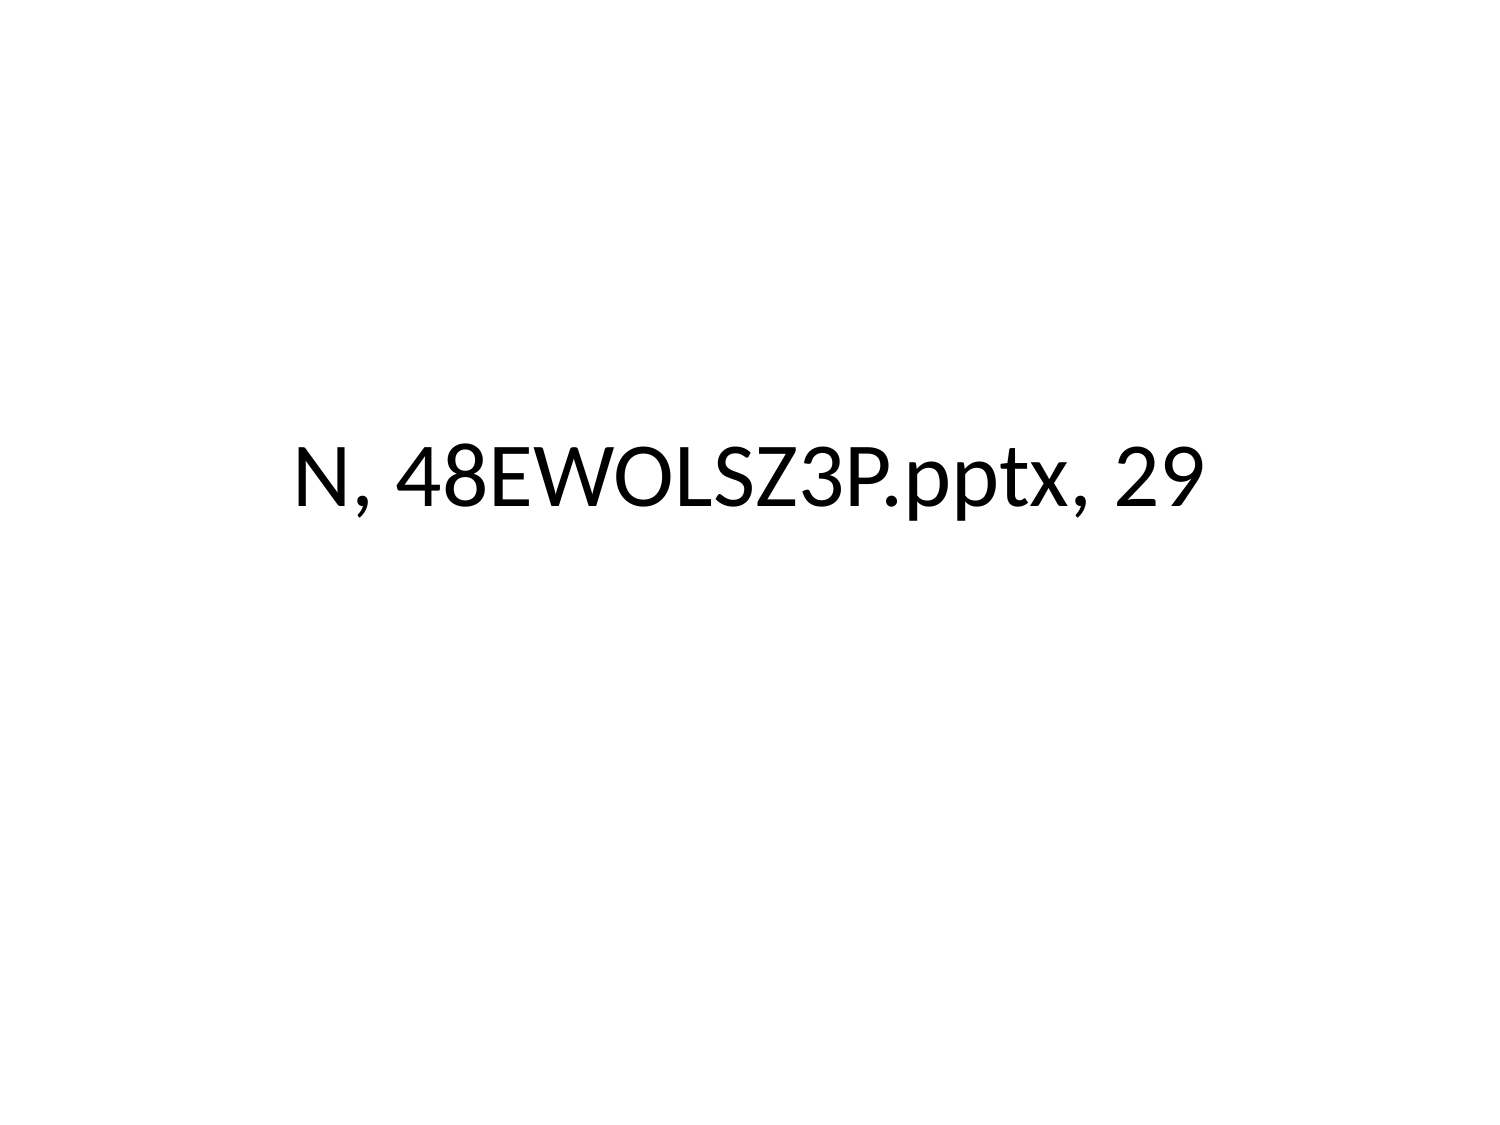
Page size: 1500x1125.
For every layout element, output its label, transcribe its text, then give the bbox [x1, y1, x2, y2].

title N, 48EWOLSZ3P.pptx, 29 [112, 349, 1388, 591]
